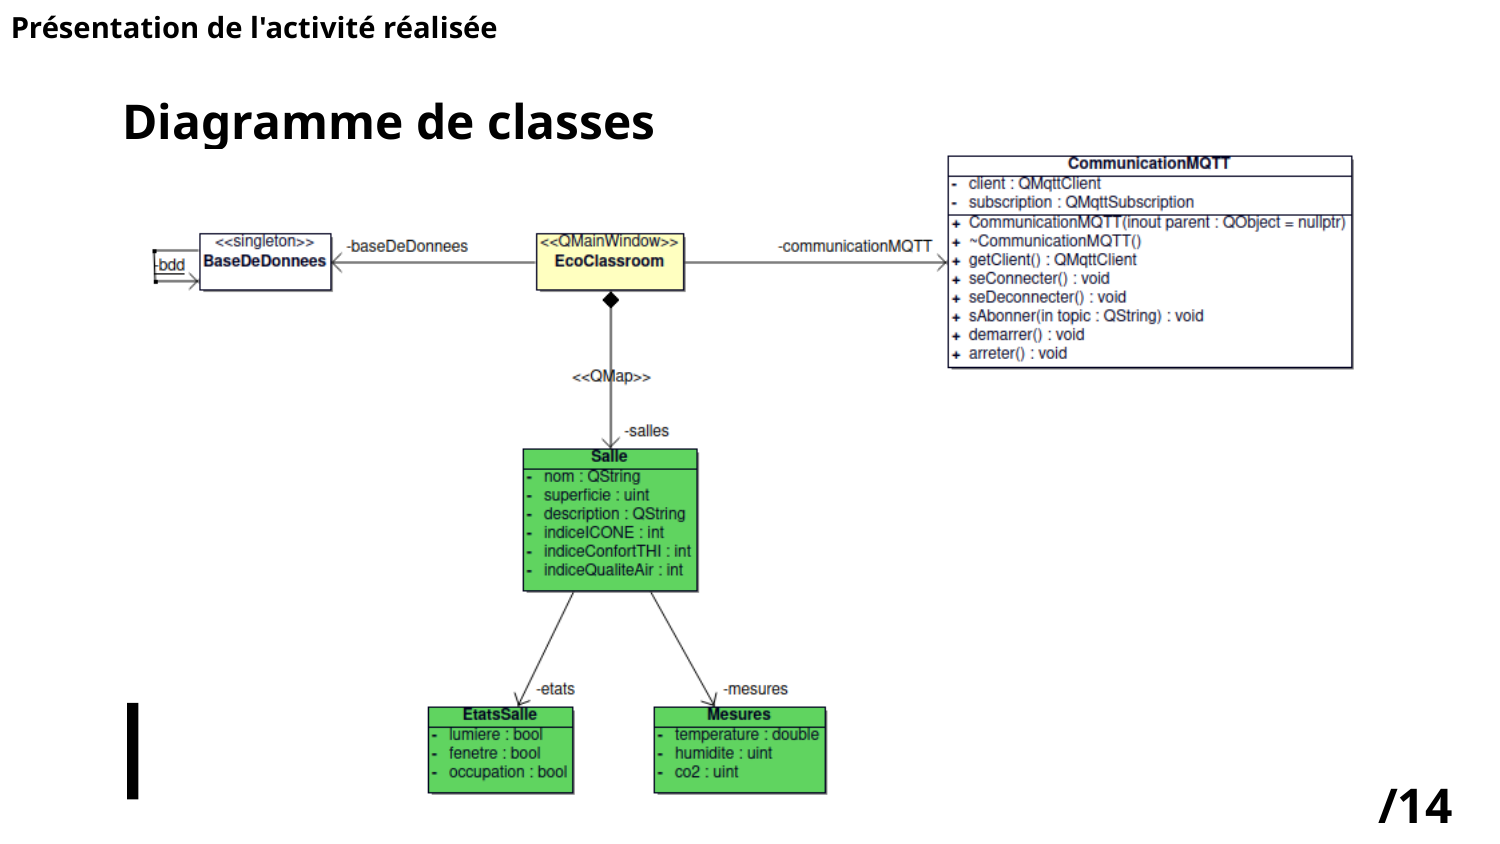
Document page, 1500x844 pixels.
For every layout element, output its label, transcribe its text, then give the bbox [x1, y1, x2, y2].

text_box [127, 702, 139, 800]
text_box Diagramme de classes [122, 68, 801, 149]
text_box /14 [1378, 752, 1453, 833]
picture [145, 148, 1371, 811]
text_box Présentation de l'activité réalisée [0, 0, 510, 45]
